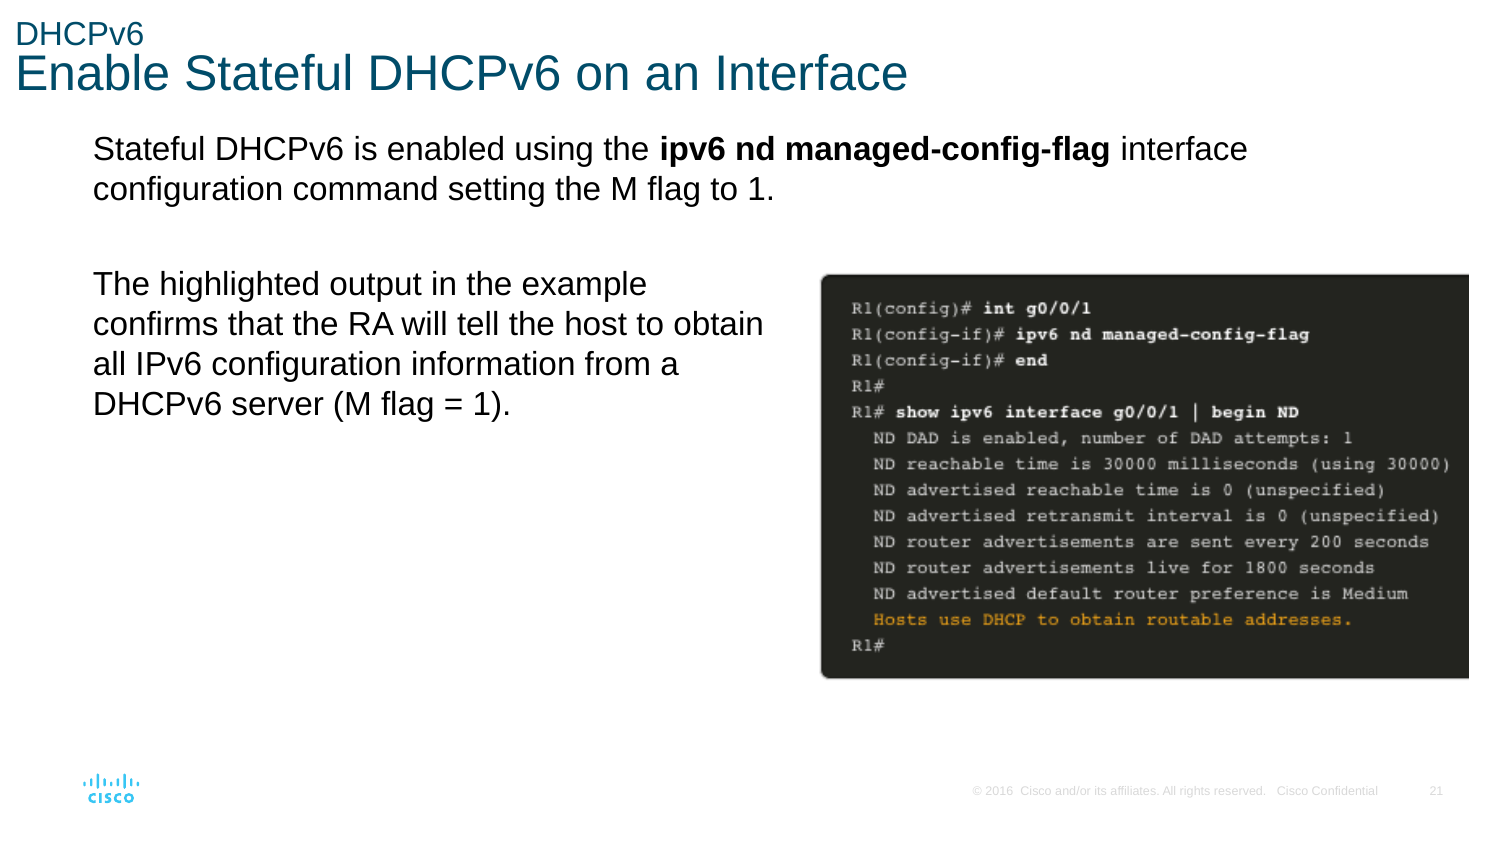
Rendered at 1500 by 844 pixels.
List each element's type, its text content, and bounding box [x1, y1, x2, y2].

list Stateful DHCPv6 is enabled using the ipv6 nd managed-config-flag interface configuration command setting the M flag to 1. [77, 120, 1437, 225]
title DHCPv6 Enable Stateful DHCPv6 on an Interface [0, 0, 1369, 121]
text_box The highlighted output in the example confirms that the RA will tell the host to obtain all IPv6 configuration information from a DHCPv6 server (M flag = 1). [77, 254, 784, 677]
picture [815, 266, 1469, 690]
